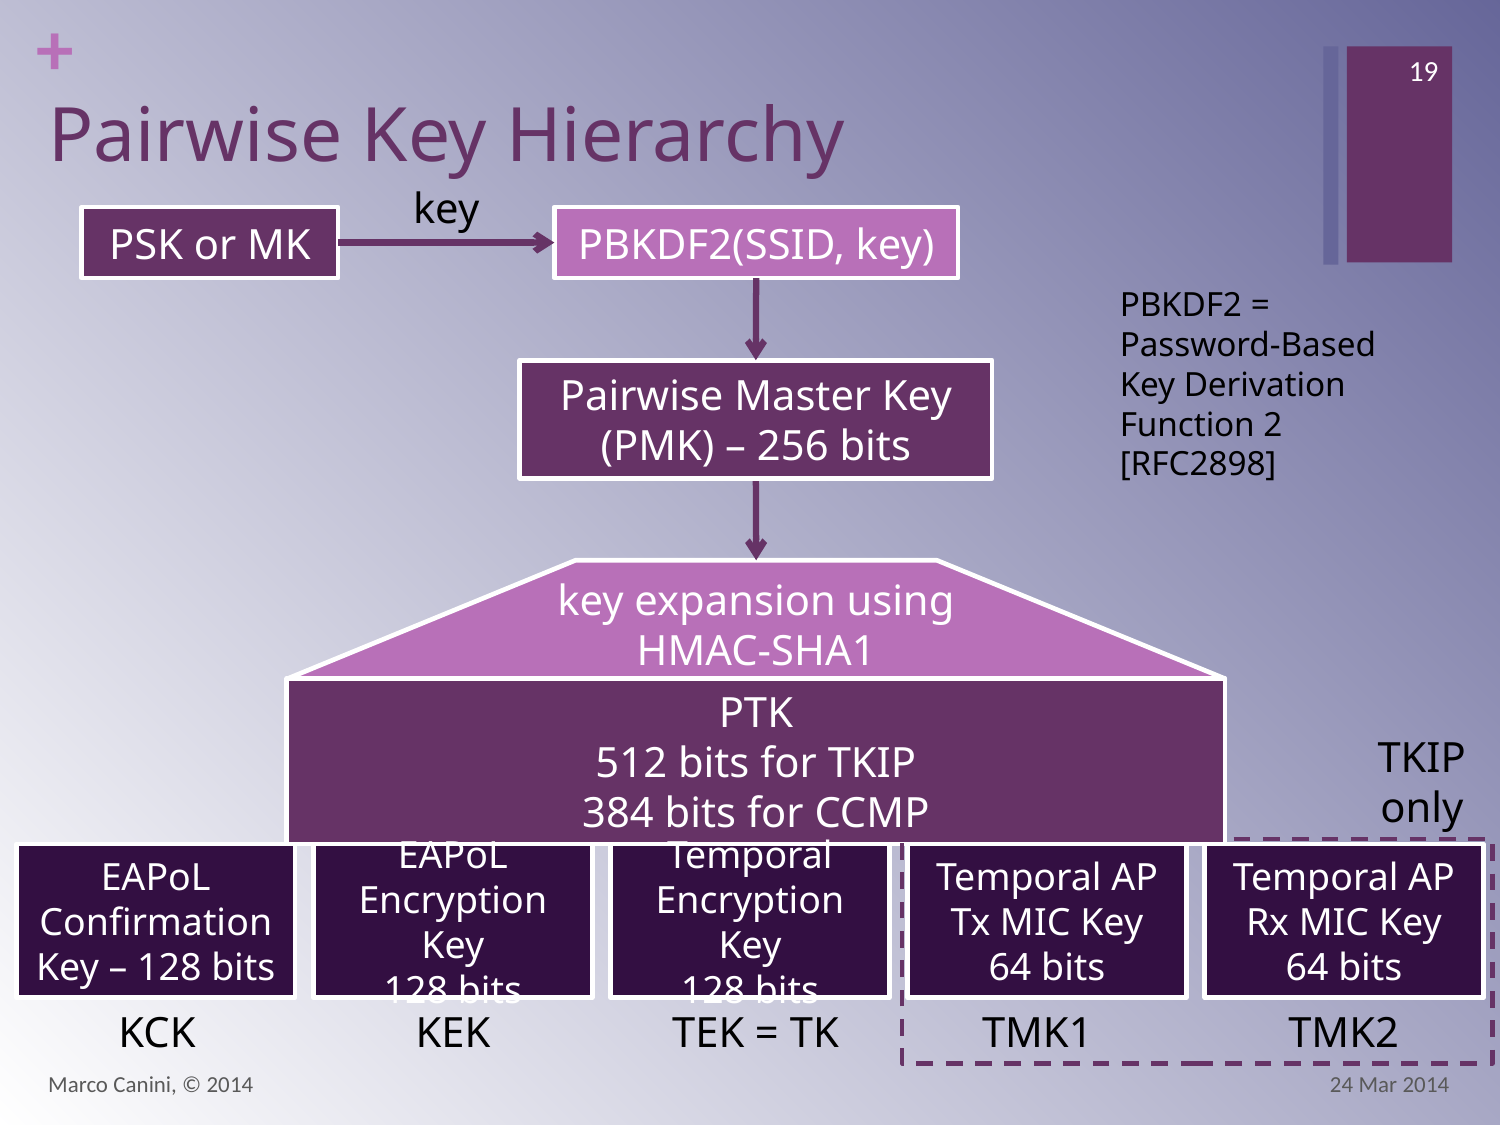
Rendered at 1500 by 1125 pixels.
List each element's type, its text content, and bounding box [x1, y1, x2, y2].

slide_number 19 [1362, 39, 1454, 100]
text_box TMK1 [967, 998, 1108, 1064]
text_box EAPoL Encryption Key 128 bits [311, 842, 594, 1000]
text_box [900, 837, 1495, 1066]
text_box KEK [400, 998, 506, 1064]
text_box PSK or MK [80, 205, 340, 280]
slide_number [1114, 1064, 1465, 1114]
text_box Temporal Encryption Key 128 bits [609, 842, 891, 1000]
text_box TKIP only [1362, 722, 1481, 838]
text_box PTK 512 bits for TKIP 384 bits for CCMP [285, 677, 1227, 846]
text_box Pairwise Master Key (PMK) – 256 bits [518, 358, 994, 480]
text_box PBKDF2 = Password-Based Key Derivation Function 2 [RFC2898] [1104, 275, 1454, 490]
text_box EAPoL Confirmation Key – 128 bits [14, 842, 297, 1000]
footer Marco Canini, © 2014 [33, 1053, 1038, 1114]
title Pairwise Key Hierarchy [33, 79, 1322, 263]
text_box key expansion using HMAC-SHA1 [286, 558, 1226, 677]
text_box key [398, 174, 495, 240]
text_box KCK [103, 998, 211, 1064]
text_box TMK2 [1273, 998, 1414, 1064]
text_box PBKDF2(SSID, key) [552, 205, 960, 280]
text_box TEK = TK [657, 998, 854, 1064]
